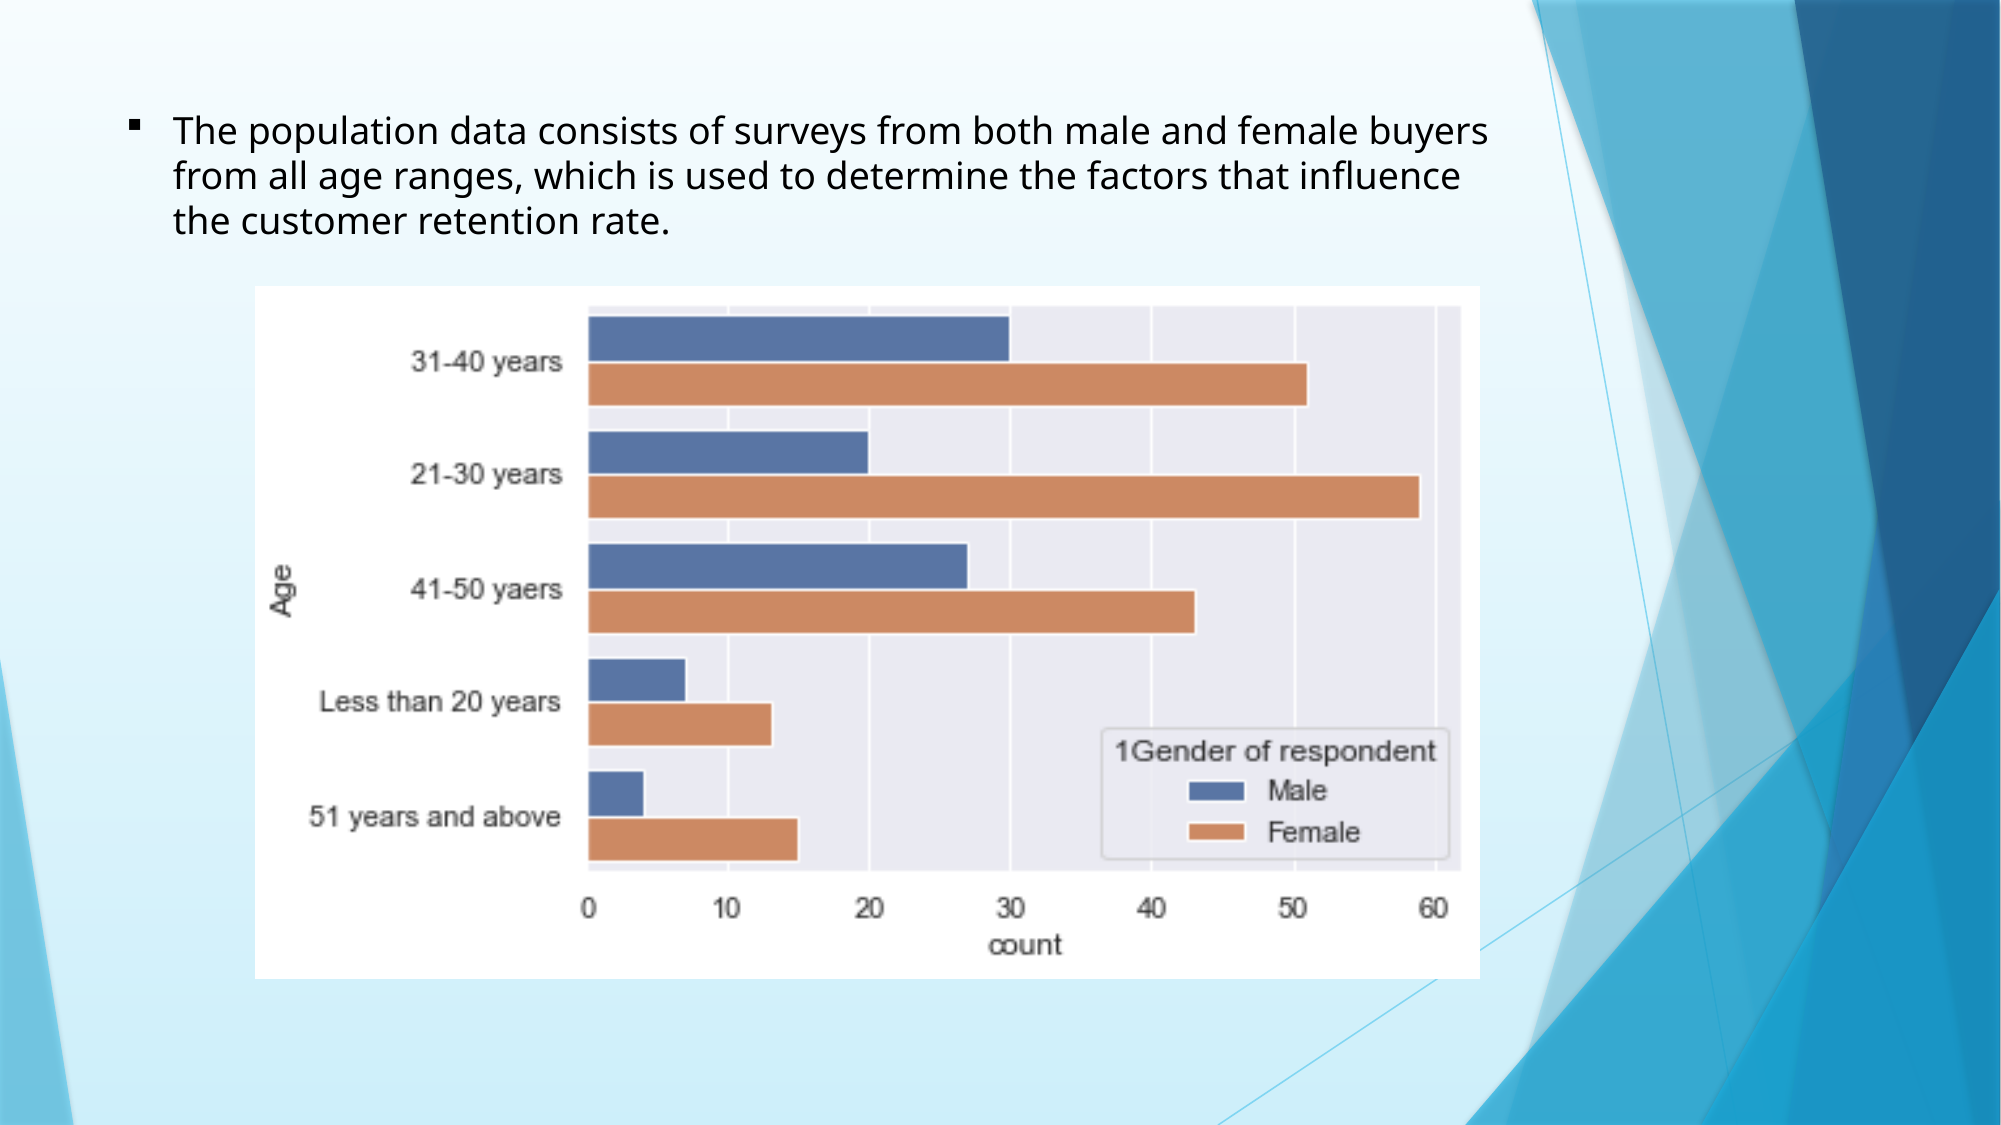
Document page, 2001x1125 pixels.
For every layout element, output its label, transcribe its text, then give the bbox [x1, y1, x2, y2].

title The population data consists of surveys from both male and female buyers from all age ranges, which is used to determine the factors that influence the customer retention rate. [111, 99, 1522, 366]
picture [254, 285, 1480, 979]
